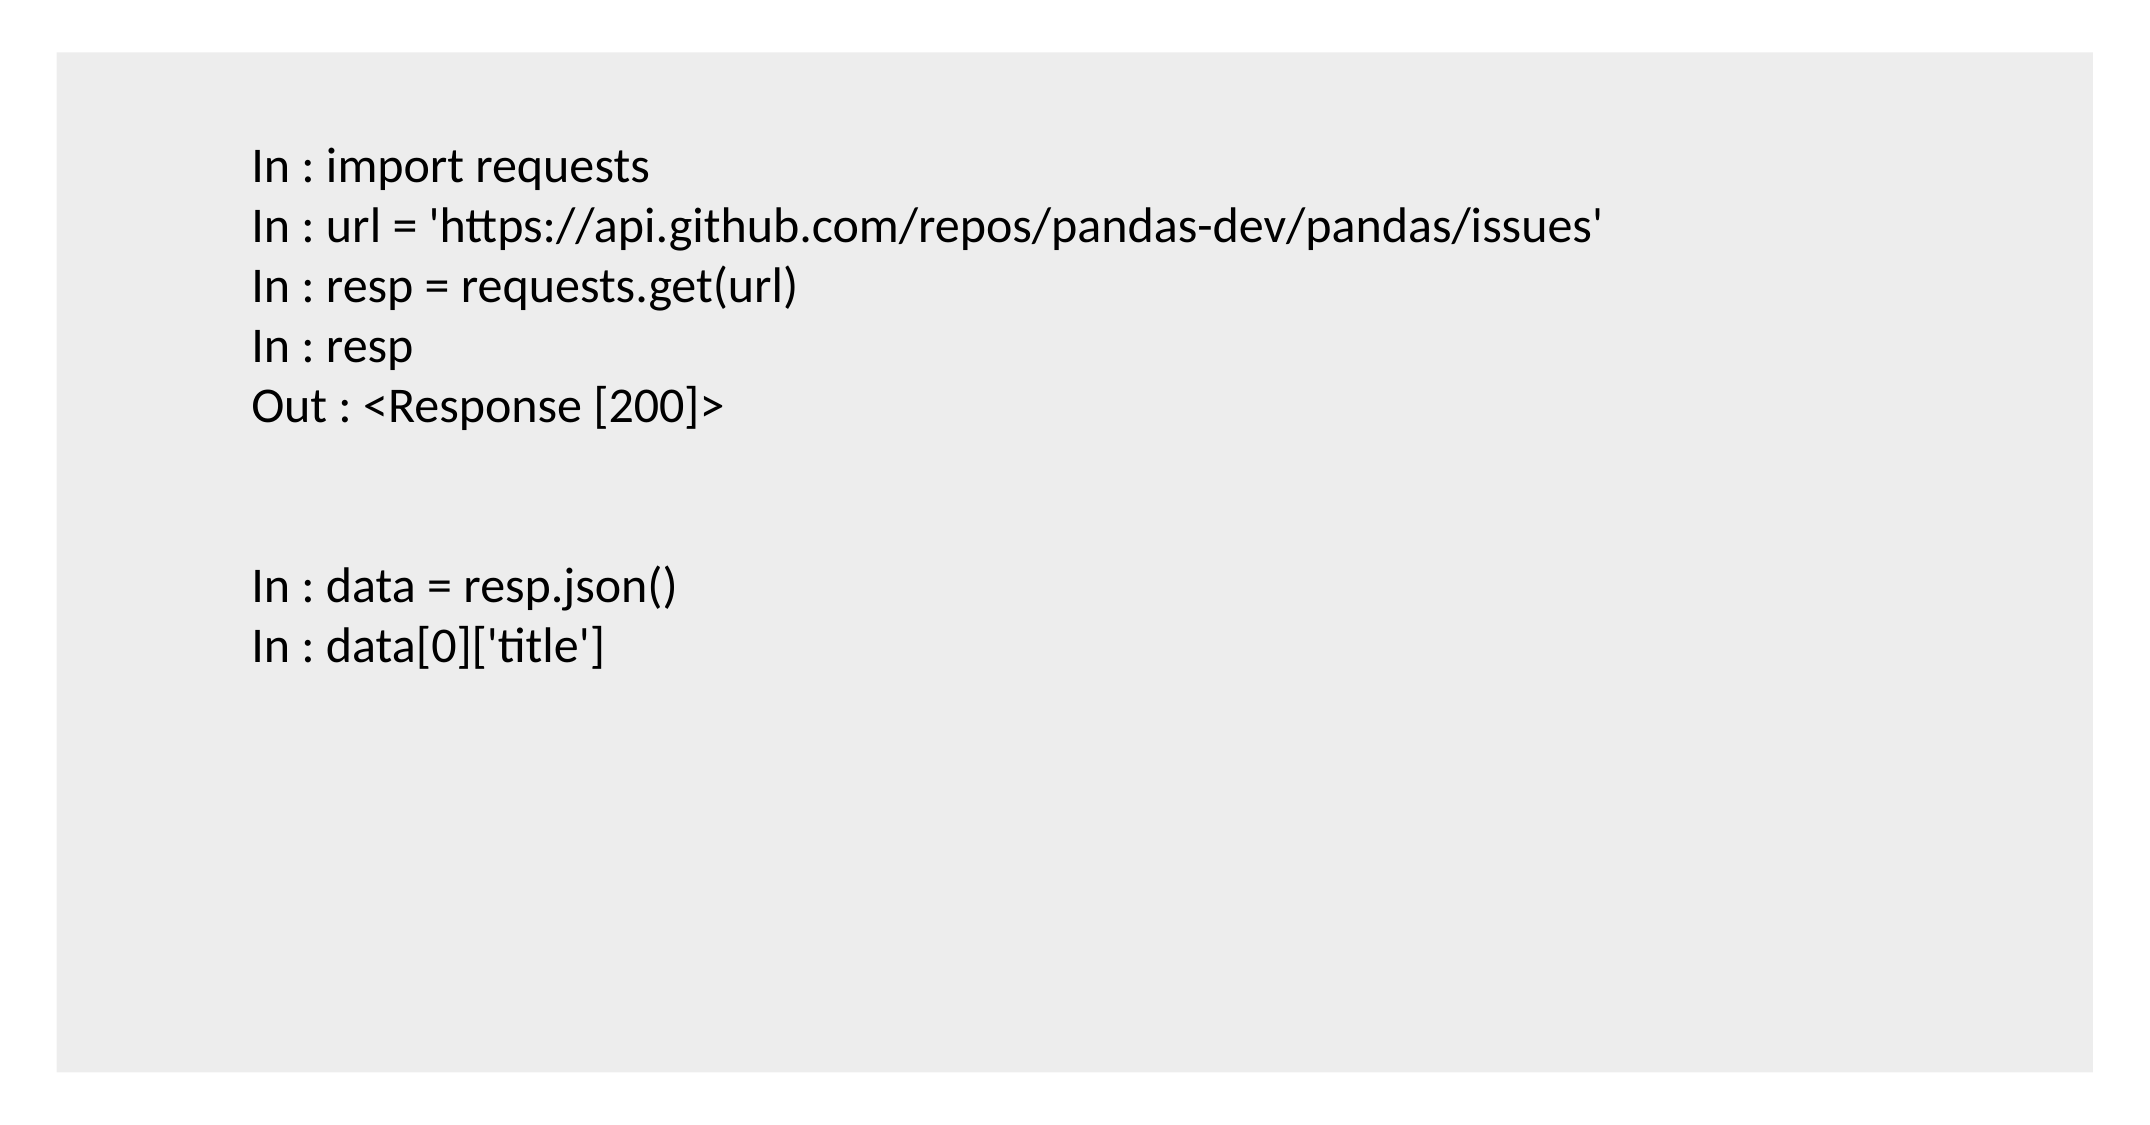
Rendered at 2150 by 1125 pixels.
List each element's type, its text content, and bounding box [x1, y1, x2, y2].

text_box In : import requests In : url = 'https://api.github.com/repos/pandas-dev/pandas/issues' In : resp = requests.get(url) In : resp Out : <Response [200]> In : data = resp.json() In : data[0]['title'] [236, 125, 2032, 716]
text_box [56, 52, 2093, 1073]
